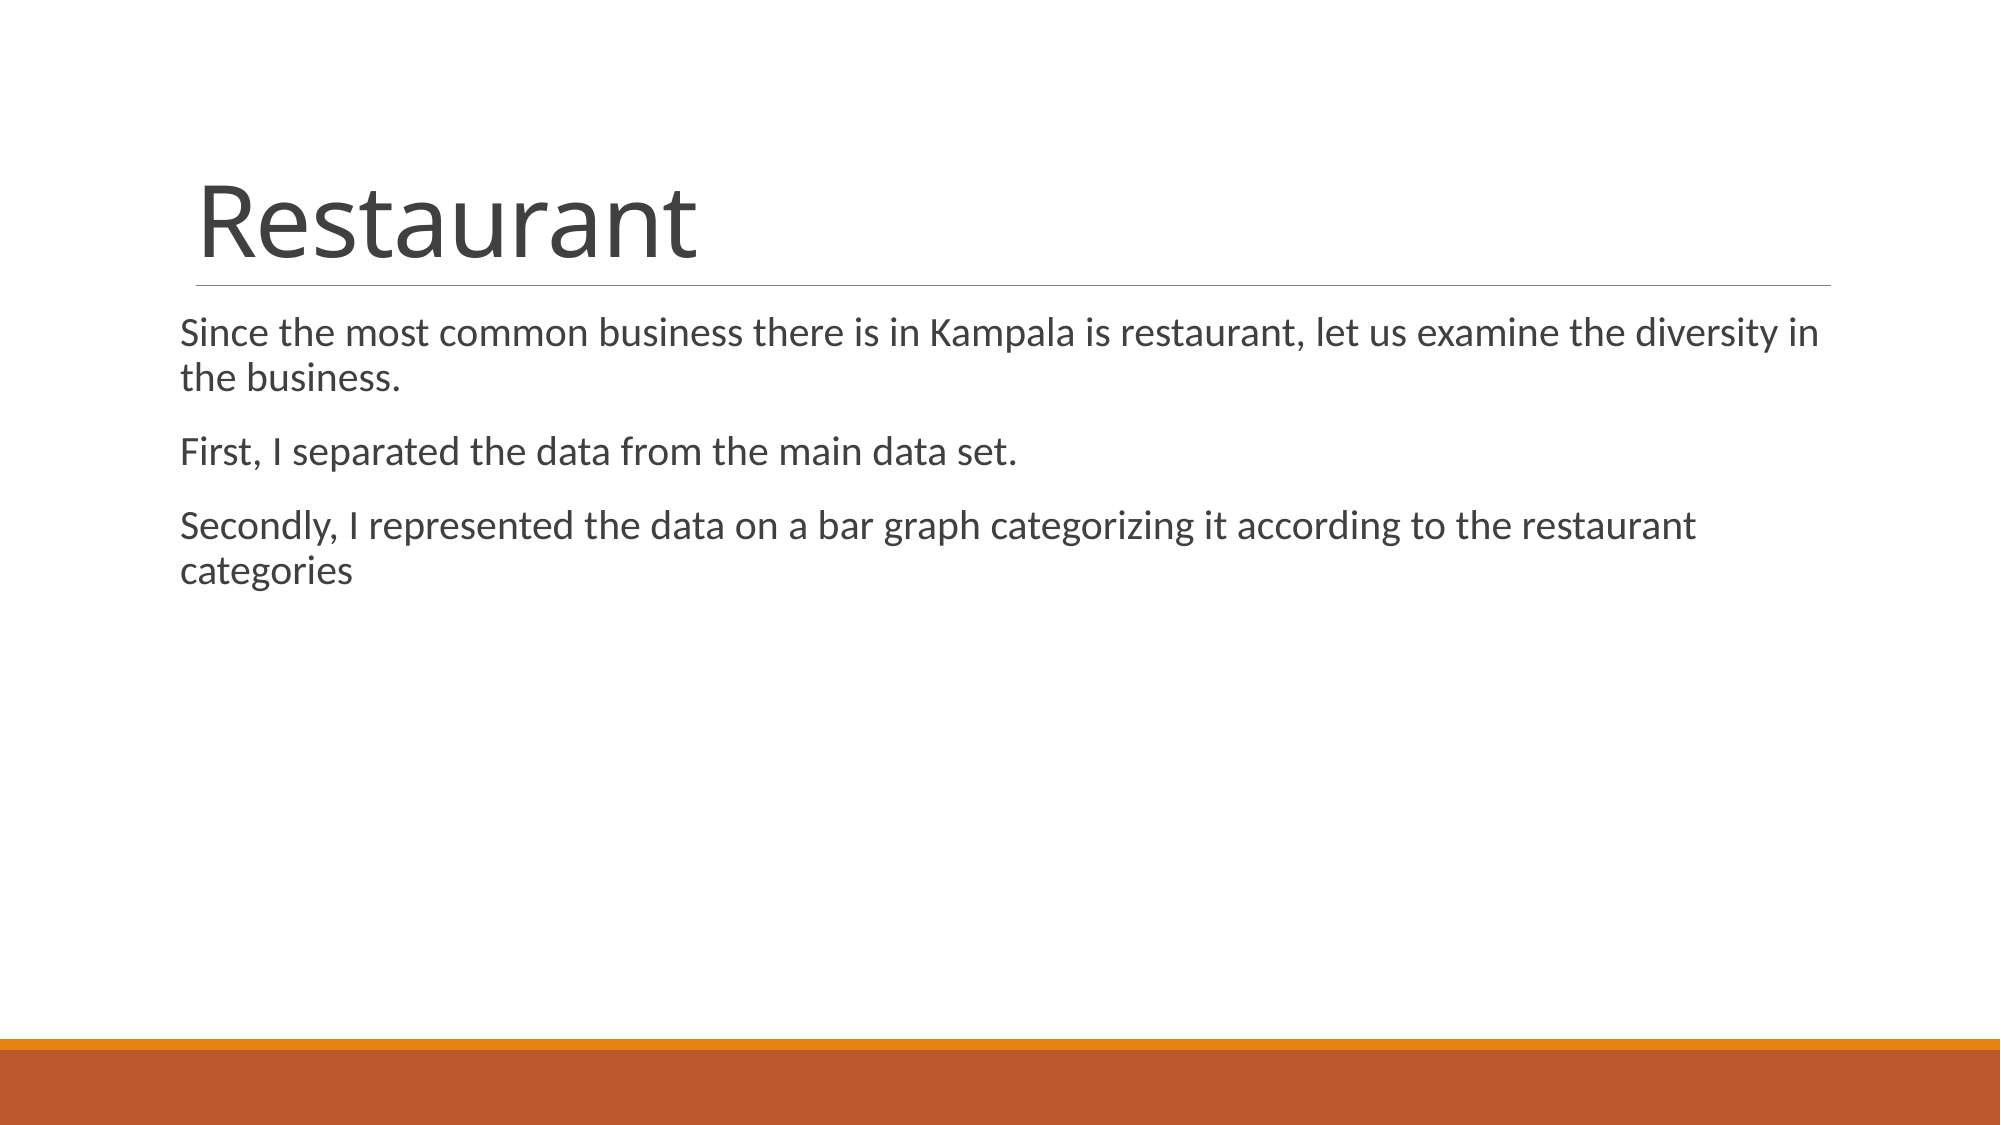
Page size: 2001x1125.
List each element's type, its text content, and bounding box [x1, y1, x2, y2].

list Since the most common business there is in Kampala is restaurant, let us examine the diversity in the business. First, I separated the data from the main data set. Secondly, I represented the data on a bar graph categorizing it according to the restaurant categories [180, 302, 1830, 963]
title Restaurant [180, 47, 1830, 285]
